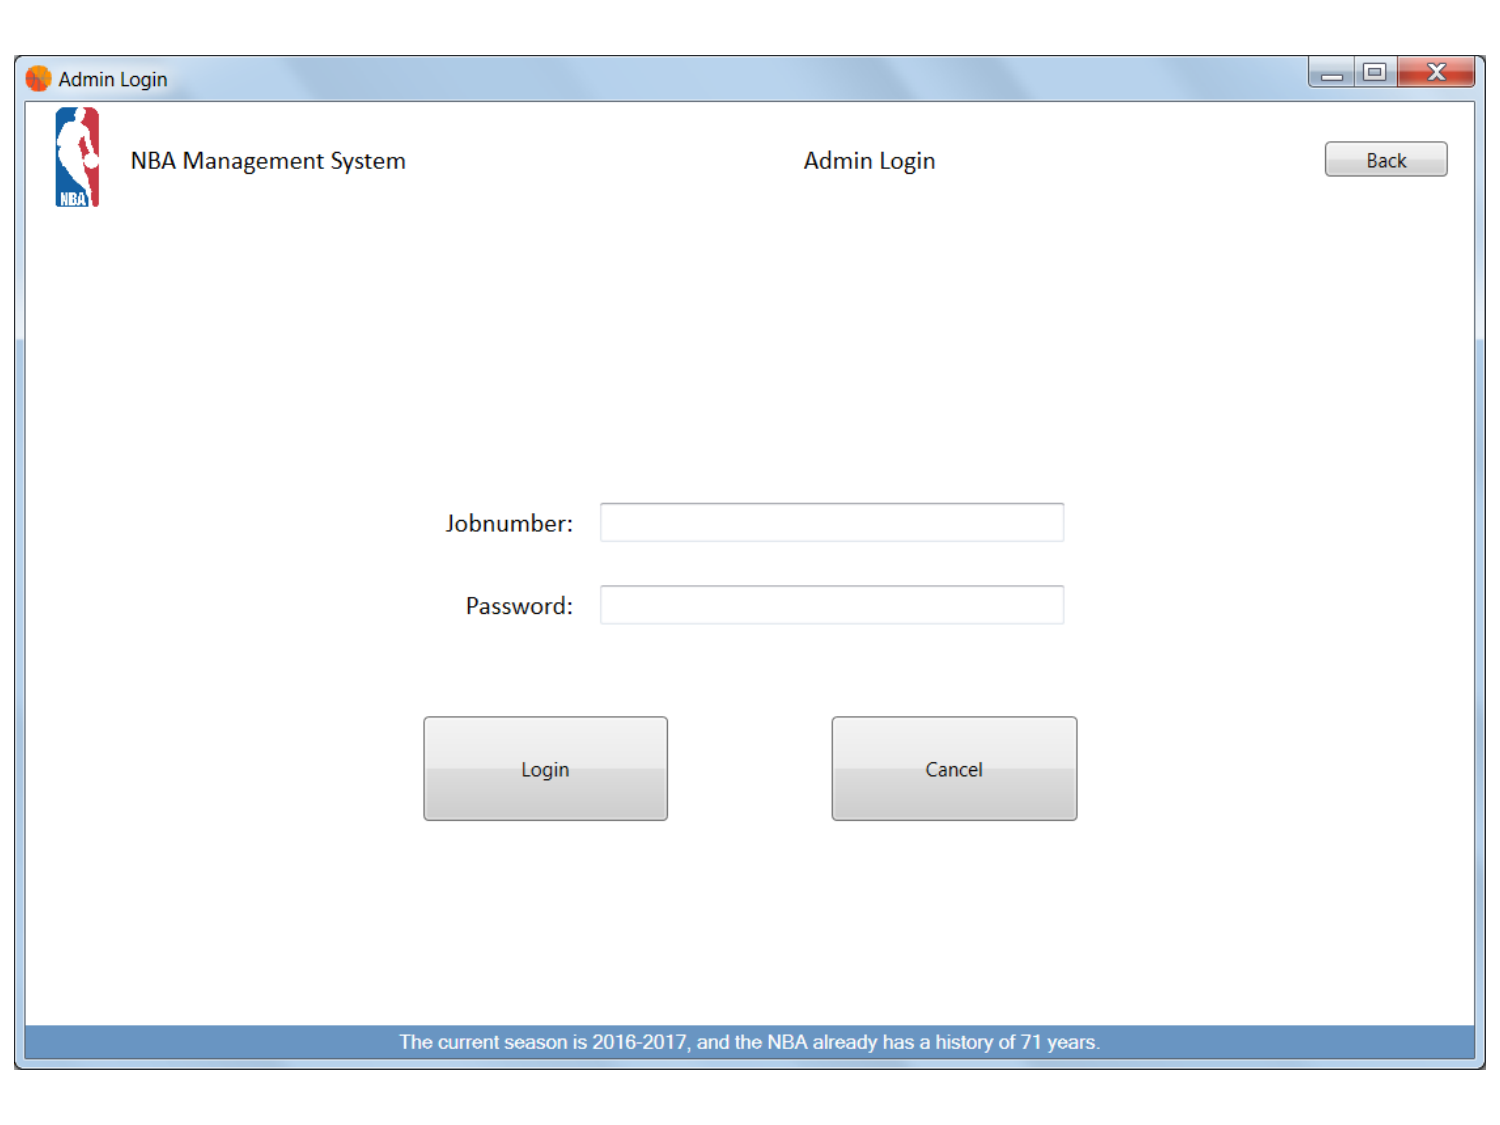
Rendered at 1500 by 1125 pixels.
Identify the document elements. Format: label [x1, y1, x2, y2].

picture [13, 55, 1487, 1070]
